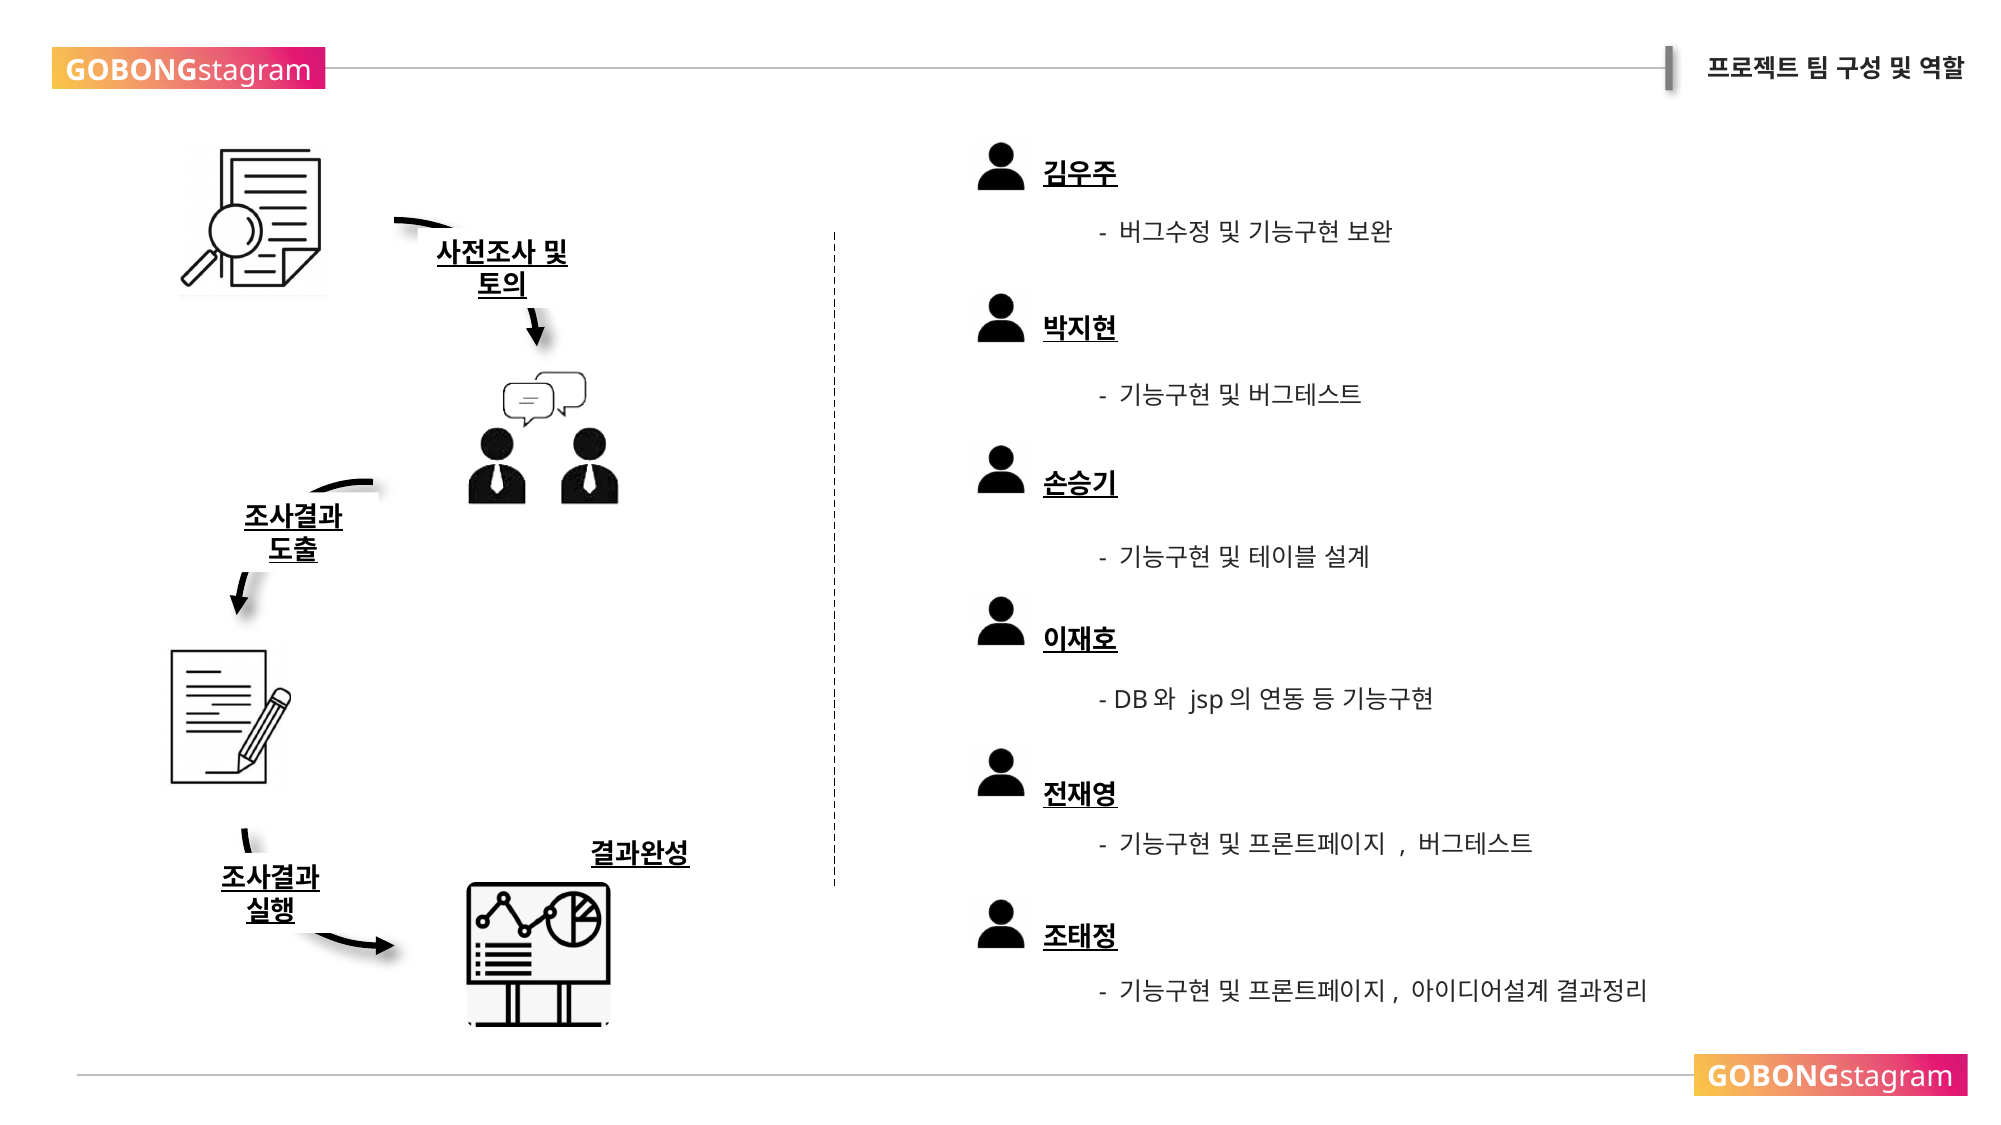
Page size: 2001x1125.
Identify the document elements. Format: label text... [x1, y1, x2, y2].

text_box 손승기 [1028, 459, 1159, 507]
text_box - 기능구현 및 프론트페이지 , 버그테스트 [1084, 820, 1795, 866]
text_box 이재호 [1028, 614, 1159, 662]
text_box 박지현 [1030, 303, 1159, 352]
text_box - 버그수정 및 기능구현 보완 [1084, 209, 1795, 255]
picture [971, 894, 1029, 949]
picture [971, 742, 1029, 798]
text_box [76, 1049, 1969, 1100]
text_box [160, 141, 641, 1034]
picture [971, 136, 1029, 192]
text_box 조태정 [1028, 911, 1159, 960]
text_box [51, 42, 1674, 94]
picture [971, 288, 1029, 343]
picture [971, 439, 1029, 495]
text_box - 기능구현 및 버그테스트 [1084, 372, 1795, 418]
text_box 전재영 [1028, 769, 1159, 818]
text_box 김우주 [1033, 148, 1159, 196]
text_box - 기능구현 및 테이블 설계 [1084, 533, 1795, 579]
picture [971, 591, 1029, 646]
text_box 결과완성 [648, 829, 725, 877]
text_box 프로젝트 팀 구성 및 역할 [1681, 45, 2000, 91]
text_box - 기능구현 및 프론트페이지, 아이디어설계 결과정리 [1084, 967, 1795, 1013]
text_box - DB와 jsp의 연동 등 기능구현 [1084, 676, 1795, 722]
